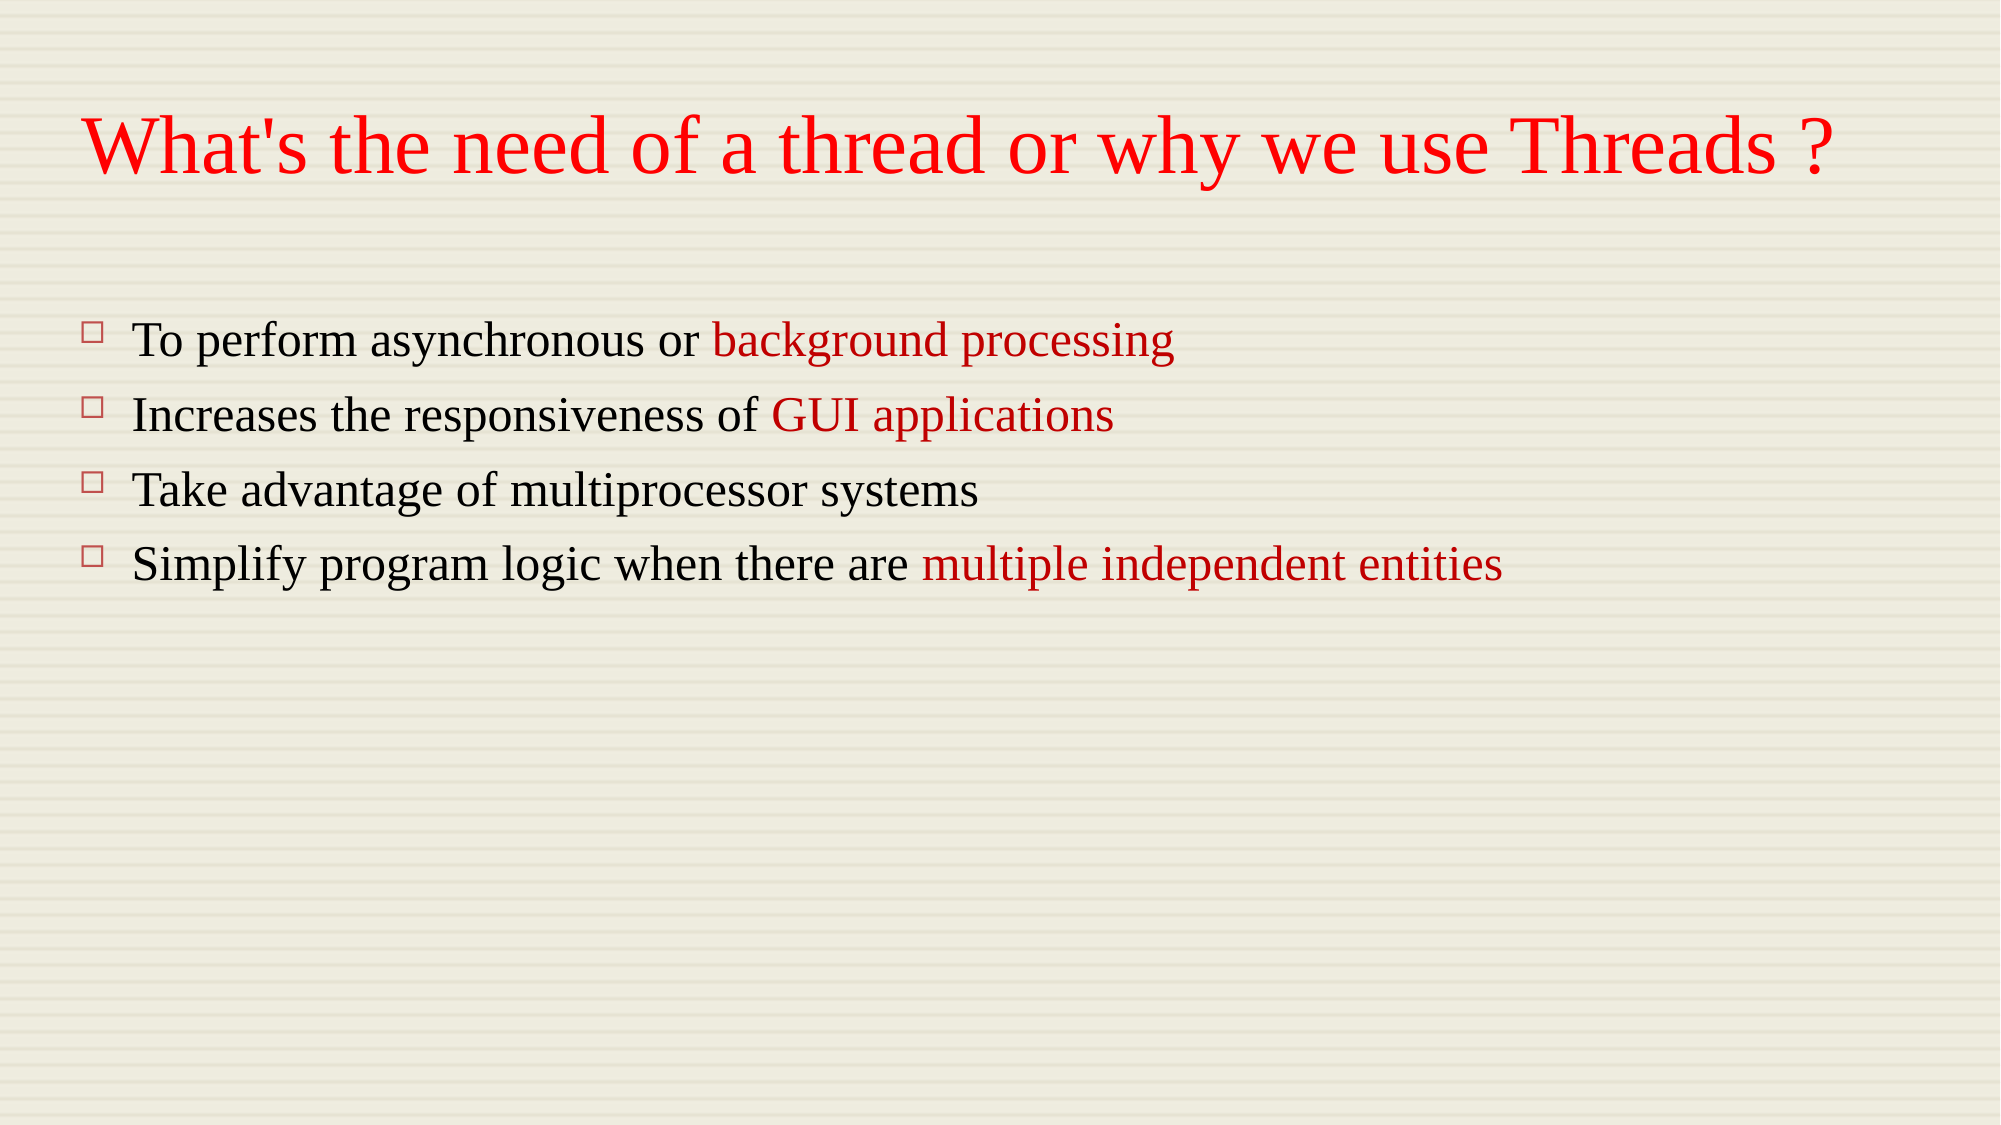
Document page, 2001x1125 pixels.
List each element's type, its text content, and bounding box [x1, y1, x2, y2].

title What's the need of a thread or why we use Threads ? [66, 59, 2000, 220]
list To perform asynchronous or background processing Increases the responsiveness of GUI applications Take advantage of multiprocessor systems Simplify program logic when there are multiple independent entities [64, 299, 1725, 710]
